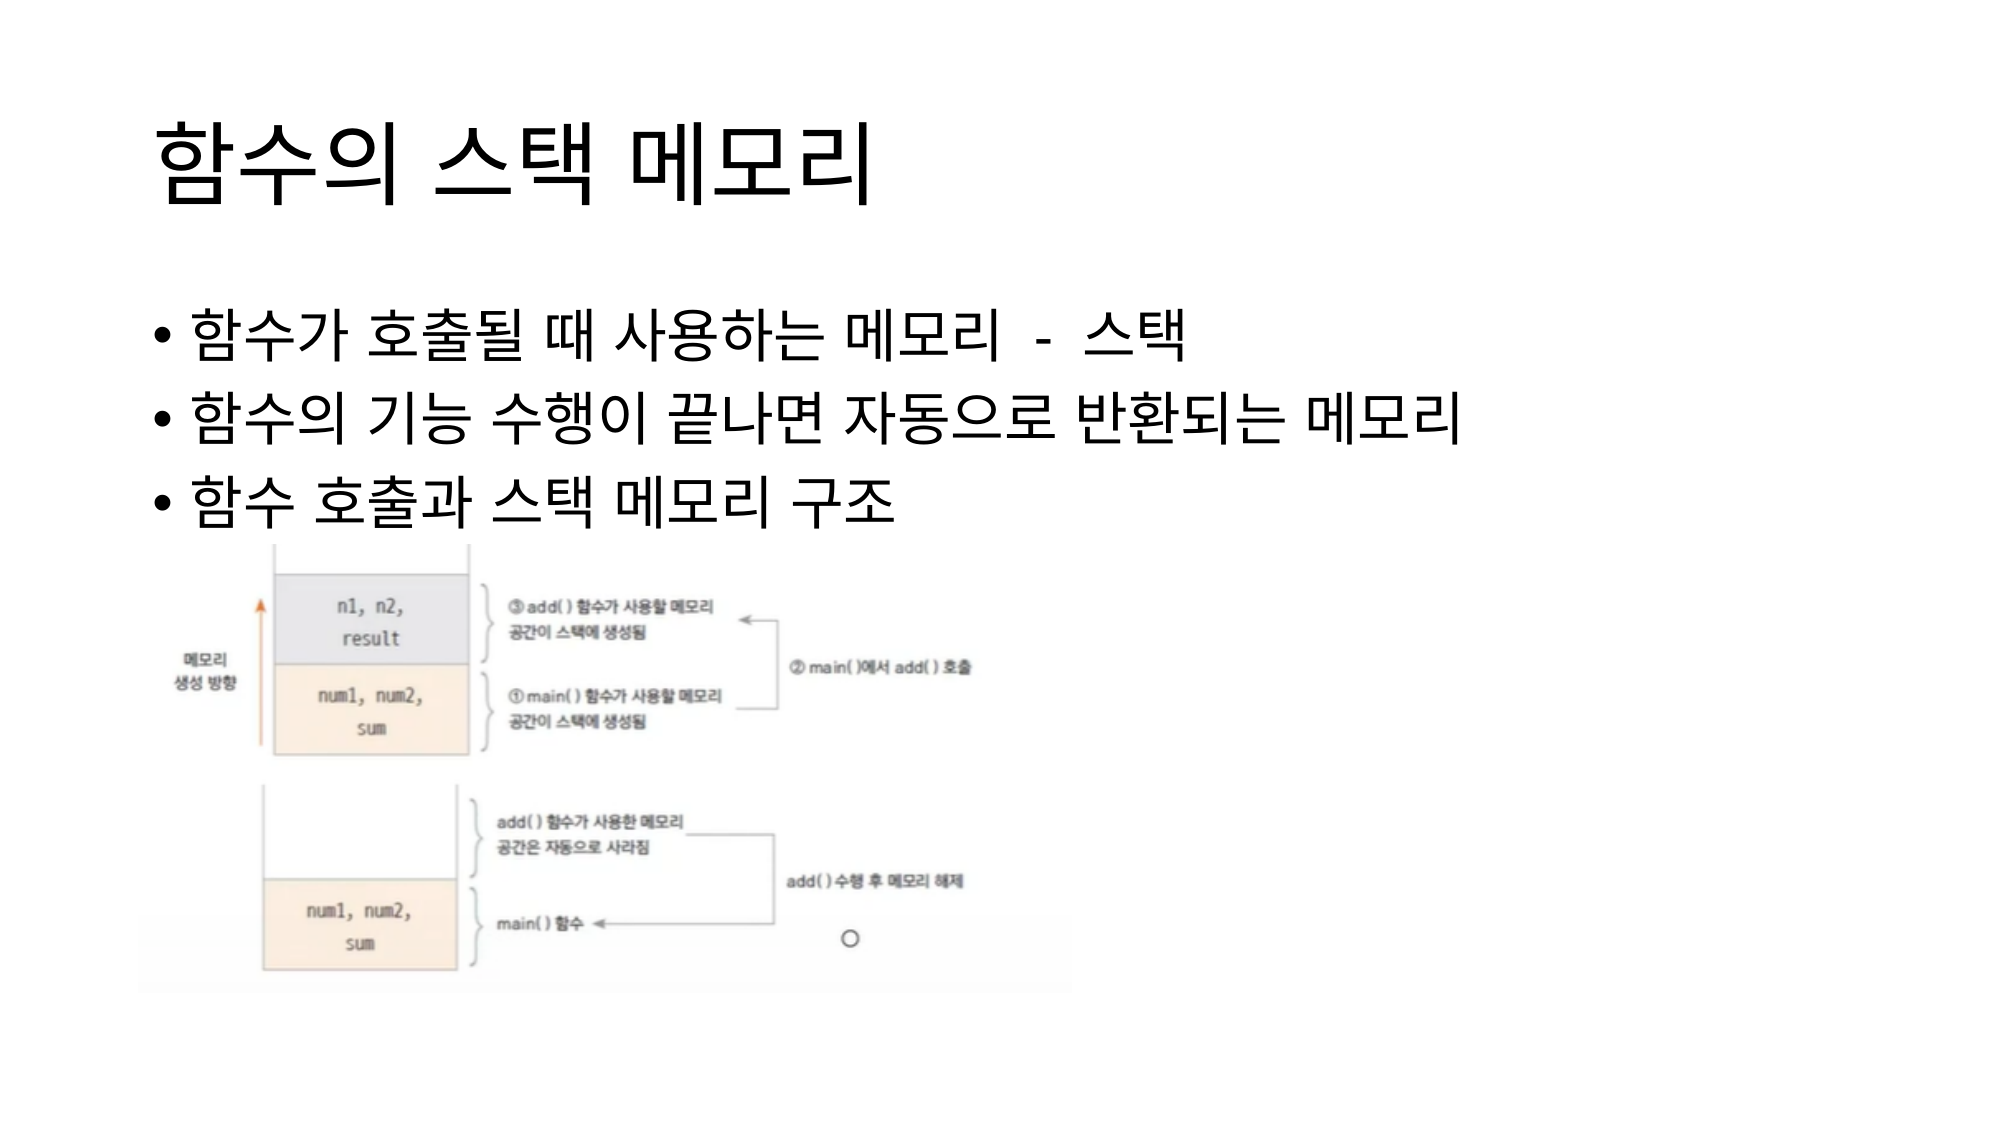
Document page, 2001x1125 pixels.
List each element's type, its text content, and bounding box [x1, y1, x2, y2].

picture [138, 544, 1072, 993]
title 함수의 스택 메모리 [137, 59, 1863, 278]
list 함수가 호출될 때 사용하는 메모리 - 스택 함수의 기능 수행이 끝나면 자동으로 반환되는 메모리 함수 호출과 스택 메모리 구조 [137, 299, 1863, 1014]
